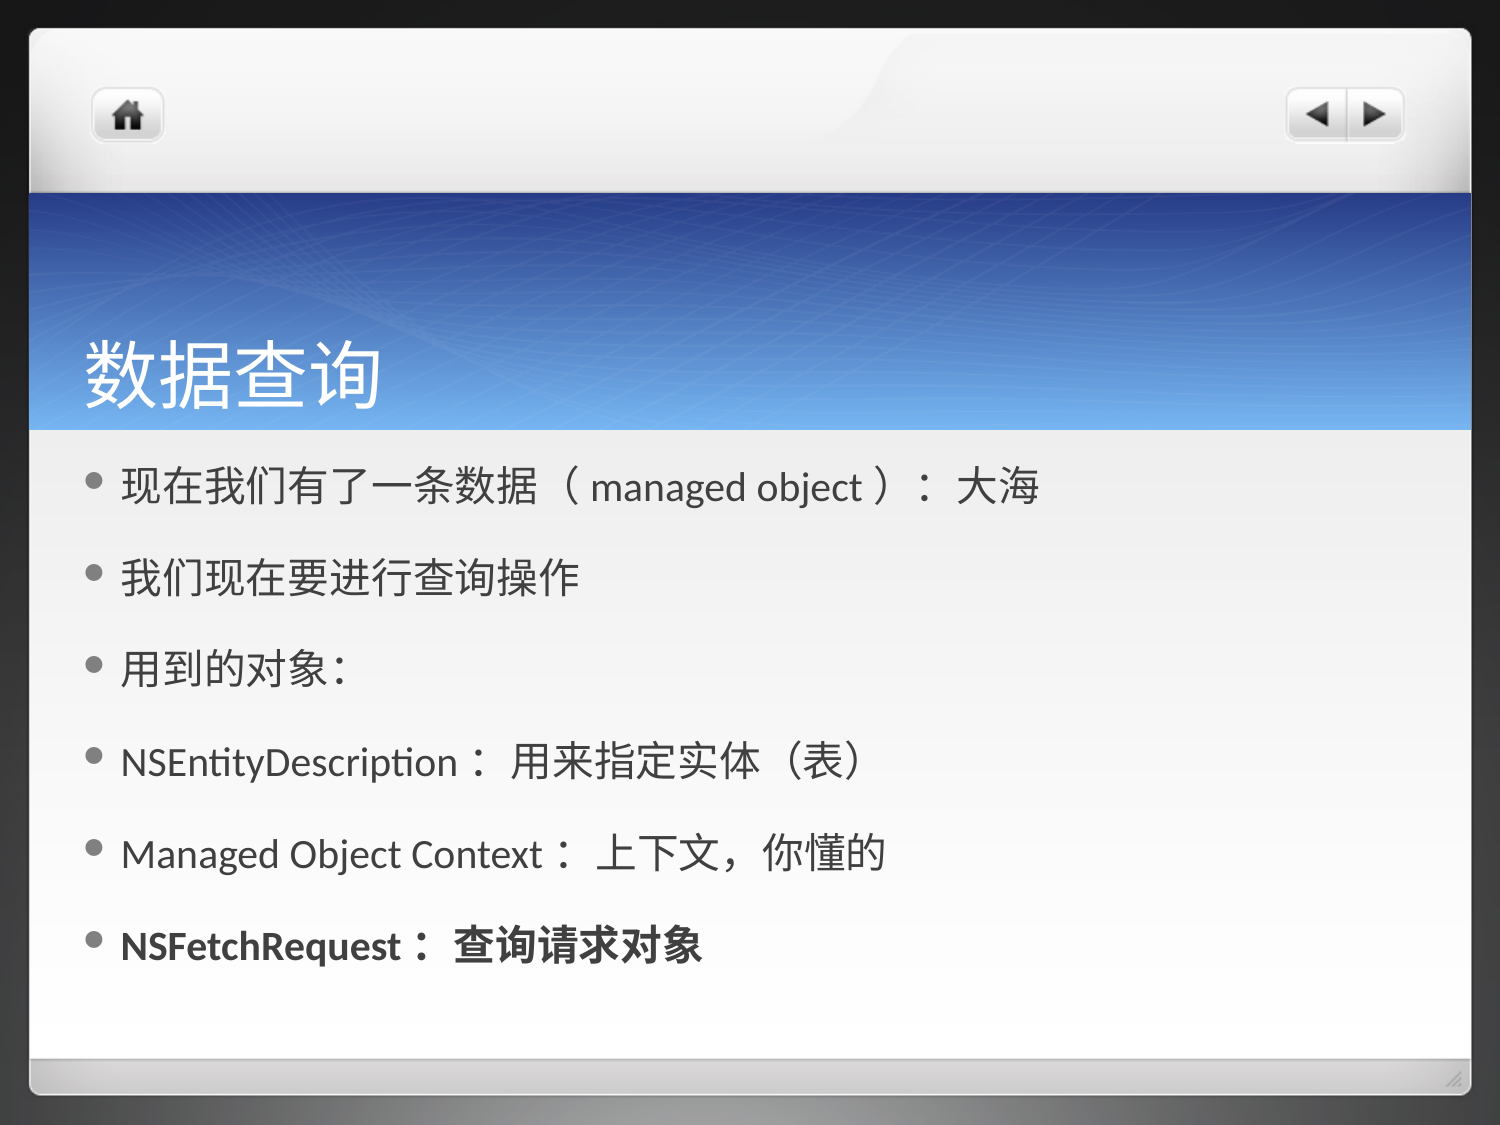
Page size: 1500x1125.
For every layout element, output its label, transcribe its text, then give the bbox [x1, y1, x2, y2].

picture [0, 0, 1500, 1125]
title 数据查询 [68, 238, 1432, 427]
list 现在我们有了一条数据（managed object）：大海 我们现在要进行查询操作 用到的对象： NSEntityDescription：用来指定实体（表） Managed Object Context：上下文，你懂的 NSFetchRequest：查询请求对象 [68, 452, 1432, 1025]
